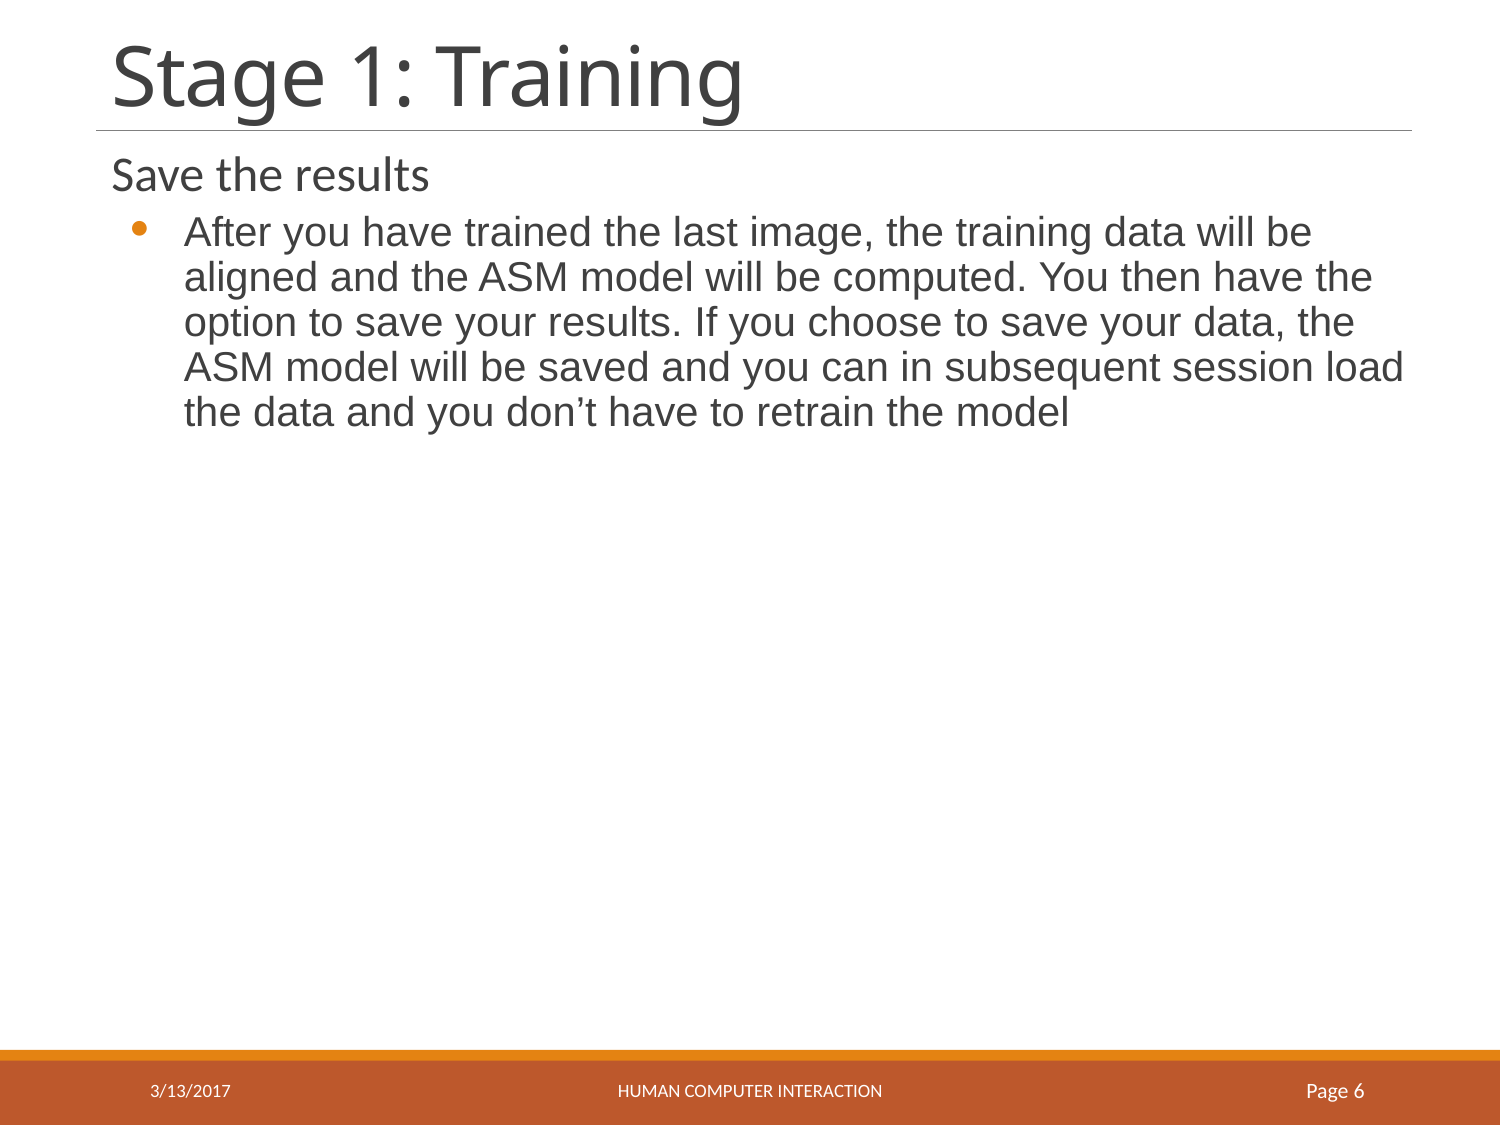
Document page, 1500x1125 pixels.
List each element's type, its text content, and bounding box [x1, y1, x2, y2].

slide_number Page 6 [1218, 1059, 1380, 1120]
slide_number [135, 1059, 440, 1120]
footer HUMAN COMPUTER INTERACTION [453, 1059, 1047, 1120]
title Stage 1: Training [96, 19, 1413, 131]
list Save the results After you have trained the last image, the training data will be aligned and the ASM model will be computed. You then have the option to save your results. If you choose to save your data, the ASM model will be saved and you can in subsequent session load the data and you don’t have to retrain the model [96, 140, 1413, 1034]
